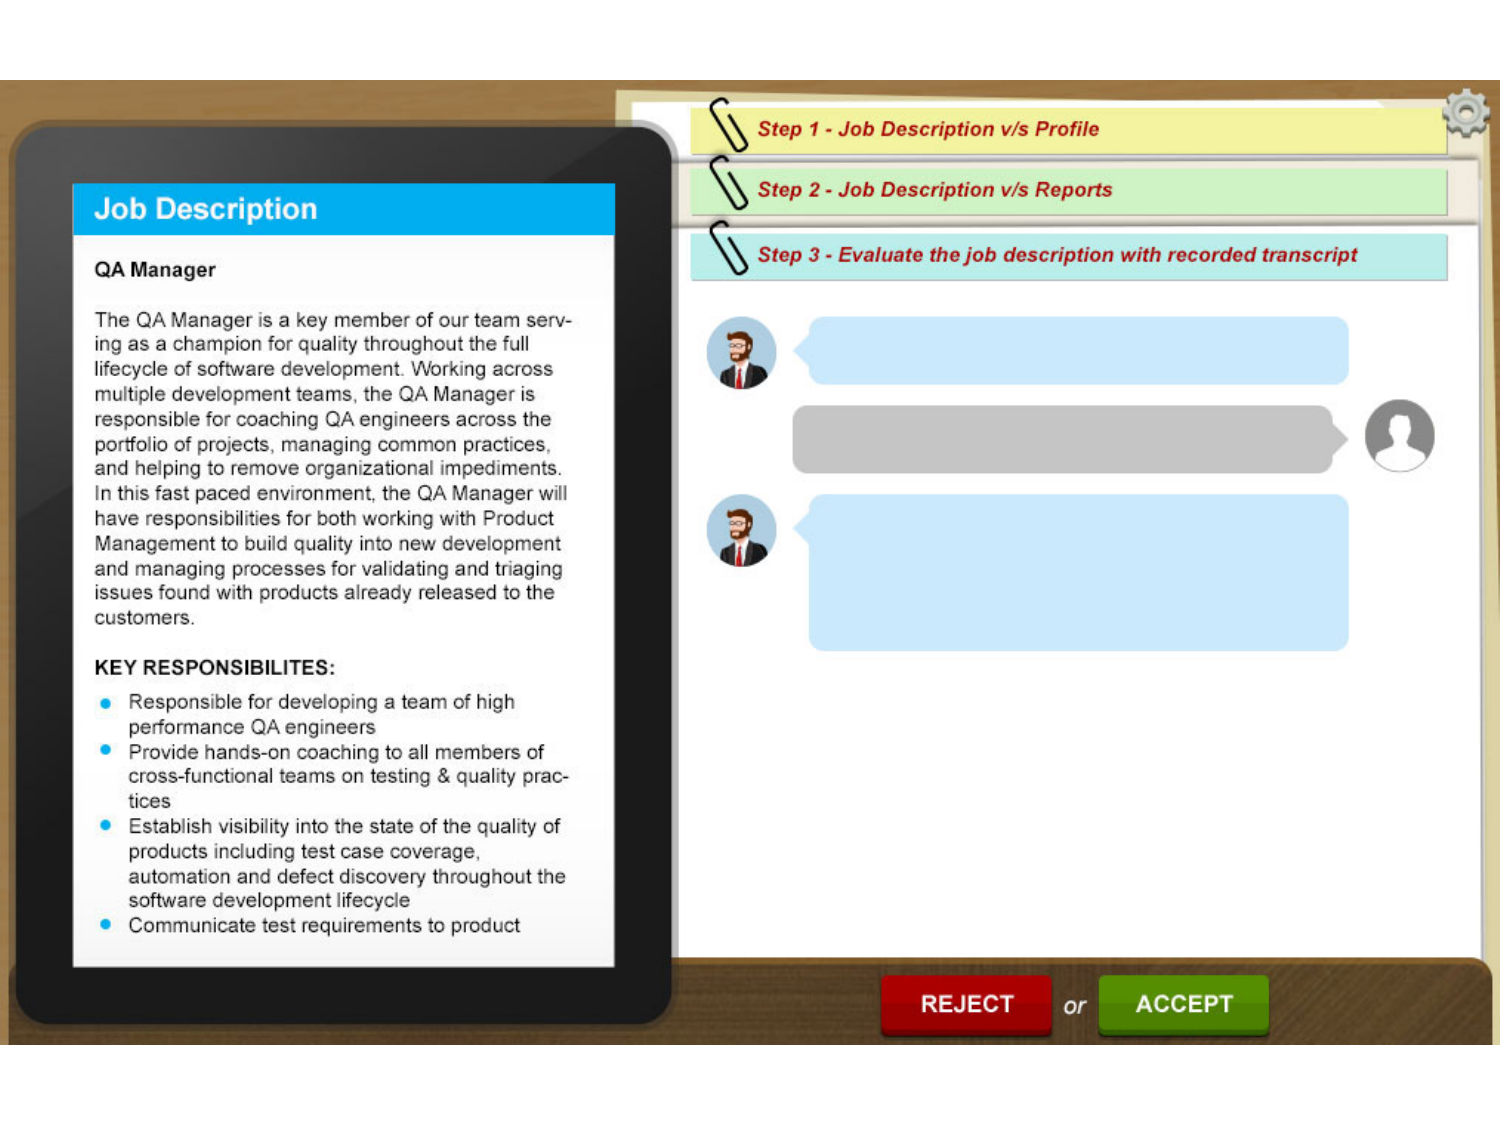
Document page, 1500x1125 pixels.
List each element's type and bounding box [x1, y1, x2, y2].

picture [0, 80, 1500, 1045]
